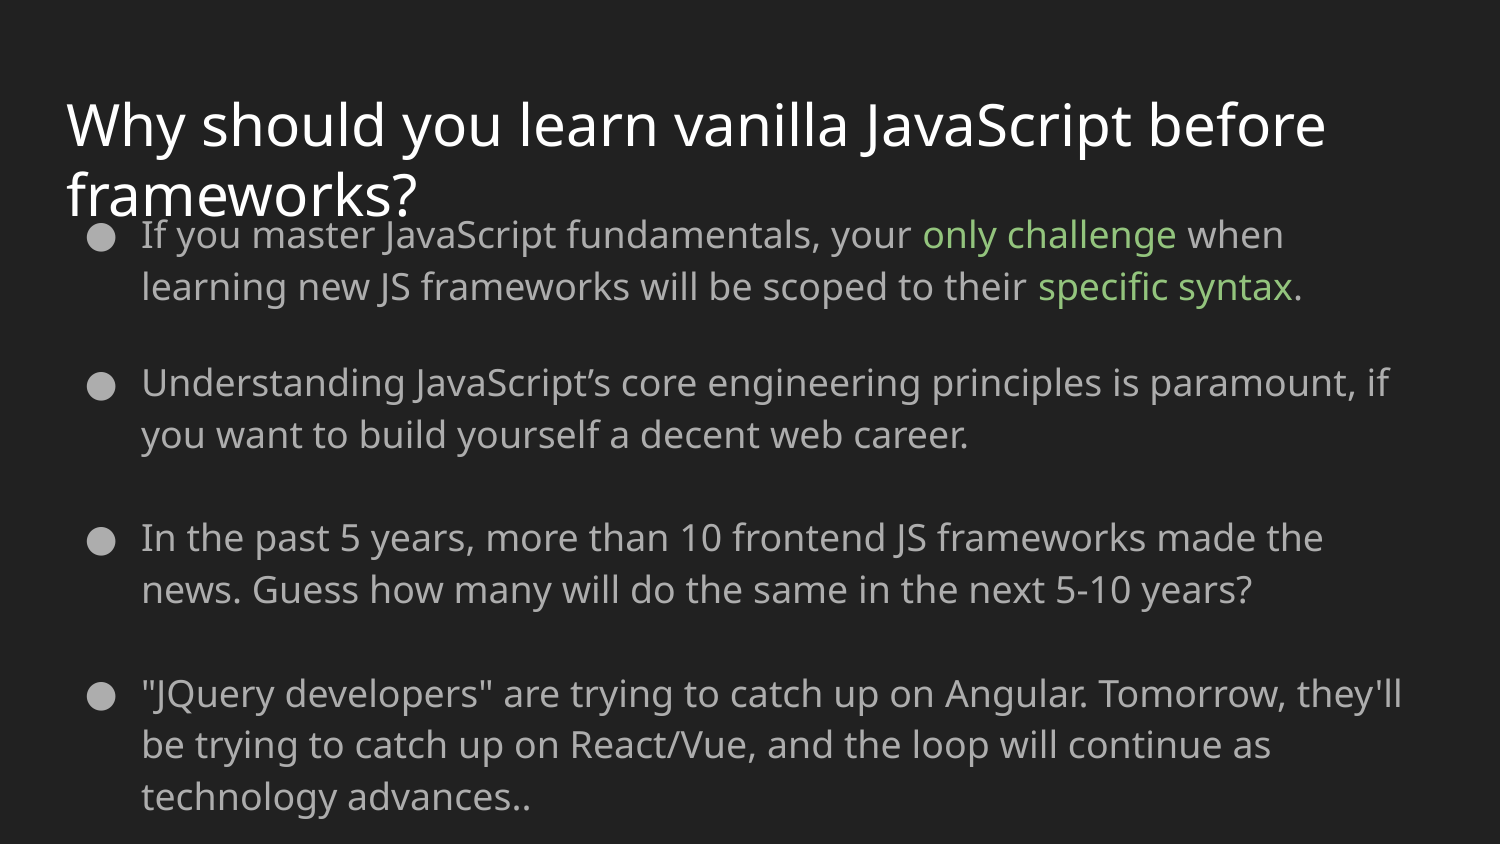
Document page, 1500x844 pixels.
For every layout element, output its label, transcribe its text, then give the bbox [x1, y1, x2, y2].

title Why should you learn vanilla JavaScript before frameworks? [51, 72, 1449, 167]
list If you master JavaScript fundamentals, your only challenge when learning new JS frameworks will be scoped to their specific syntax. Understanding JavaScript’s core engineering principles is paramount, if you want to build yourself a decent web career. In the past 5 years, more than 10 frontend JS frameworks made the news. Guess how many will do the same in the next 5-10 years? "JQuery developers" are trying to catch up on Angular. Tomorrow, they'll be trying to catch up on React/Vue, and the loop will continue as technology advances.. [51, 189, 1449, 770]
